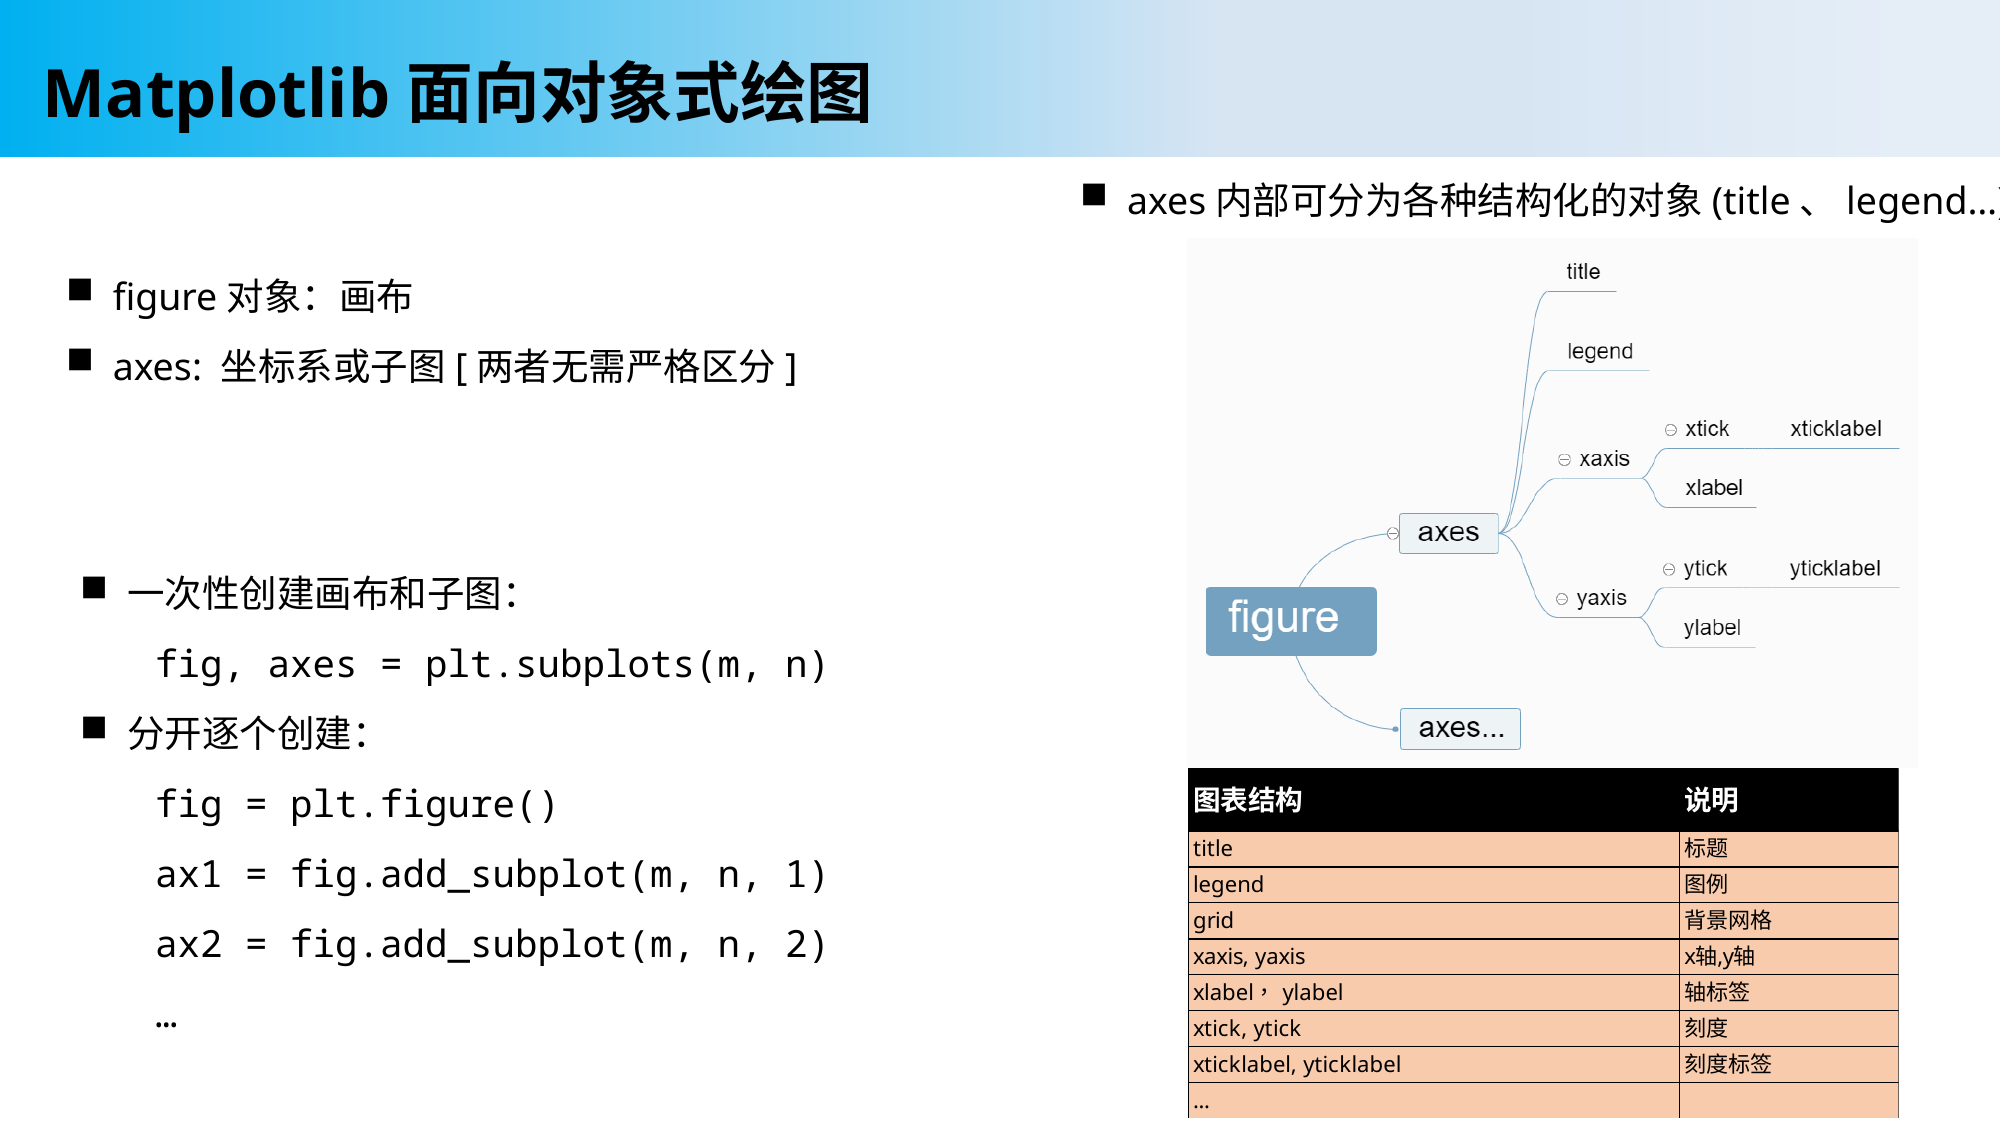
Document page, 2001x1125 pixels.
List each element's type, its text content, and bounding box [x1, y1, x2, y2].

picture [109, 0, 2000, 157]
text_box 一次性创建画布和子图： fig, axes = plt.subplots(m, n) 分开逐个创建： fig = plt.figure() ax1 = fig.add_subplot(m, n, 1) ax2 = fig.add_subplot(m, n, 2) … [65, 562, 1066, 1043]
picture [49, 71, 98, 116]
text_box axes内部可分为各种结构化的对象(title、legend…) [1065, 169, 2000, 230]
picture [1187, 238, 1918, 1120]
text_box figure对象：画布 axes: 坐标系或子图[两者无需严格区分] [51, 265, 813, 396]
